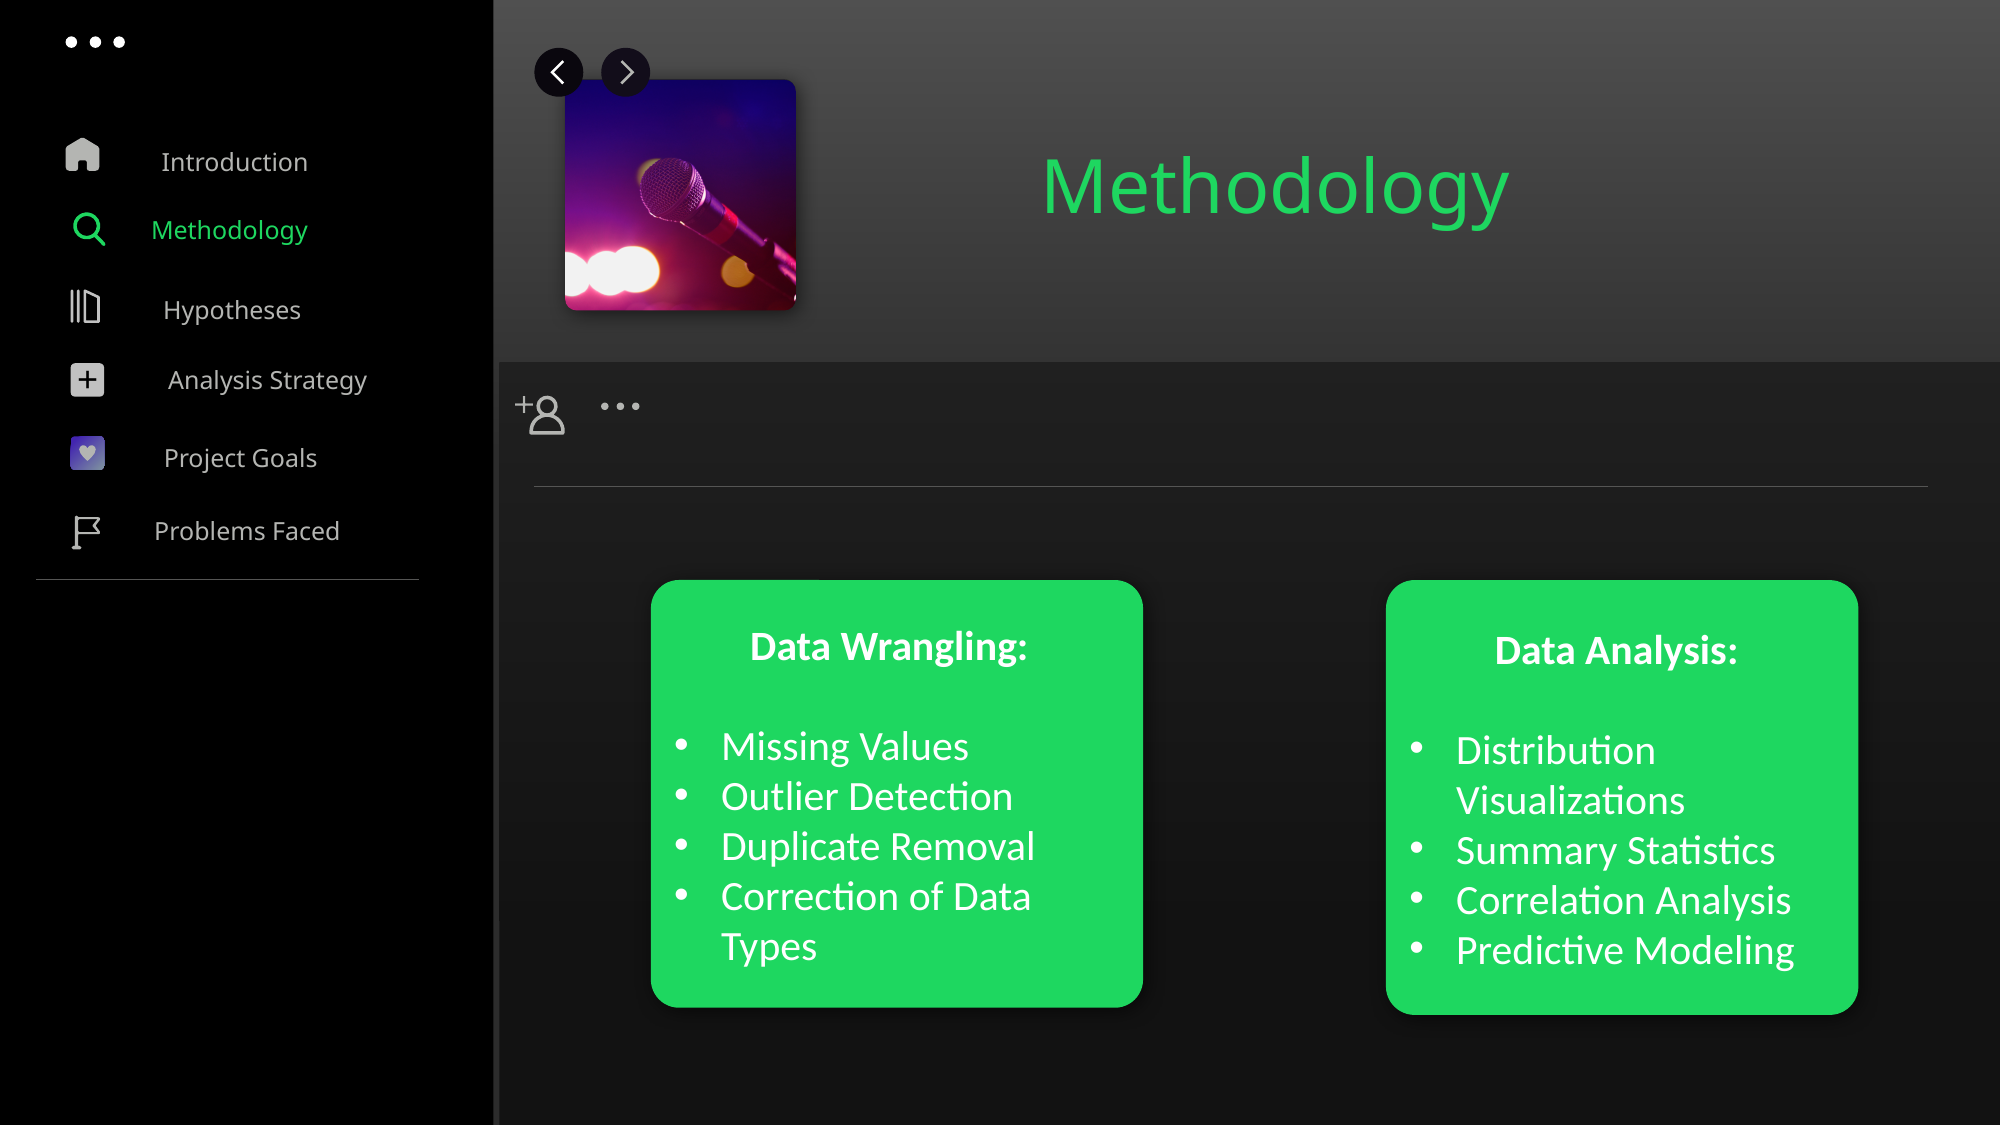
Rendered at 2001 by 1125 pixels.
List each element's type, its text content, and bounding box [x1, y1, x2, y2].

text_box Data Wrangling: Missing Values Outlier Detection Duplicate Removal Correction of Data Types [649, 578, 1145, 1009]
text_box [65, 137, 100, 171]
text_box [70, 363, 105, 397]
text_box [73, 212, 106, 246]
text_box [70, 436, 105, 470]
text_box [601, 47, 651, 97]
text_box Analysis Strategy [153, 357, 383, 403]
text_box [70, 289, 100, 324]
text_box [513, 394, 565, 435]
text_box Problems Faced [139, 507, 356, 553]
text_box Project Goals [148, 434, 334, 480]
text_box Methodology [1025, 130, 1606, 236]
text_box Hypotheses [148, 287, 317, 333]
text_box [498, 362, 2000, 1125]
text_box Methodology [136, 206, 324, 252]
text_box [534, 47, 584, 97]
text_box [600, 402, 640, 411]
text_box [71, 515, 101, 550]
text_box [65, 36, 125, 48]
text_box [0, 0, 494, 1125]
picture [565, 79, 796, 311]
text_box Data Analysis: Distribution Visualizations Summary Statistics Correlation Analysis Predictive Modeling [1384, 579, 1860, 1016]
text_box Introduction [146, 138, 324, 184]
